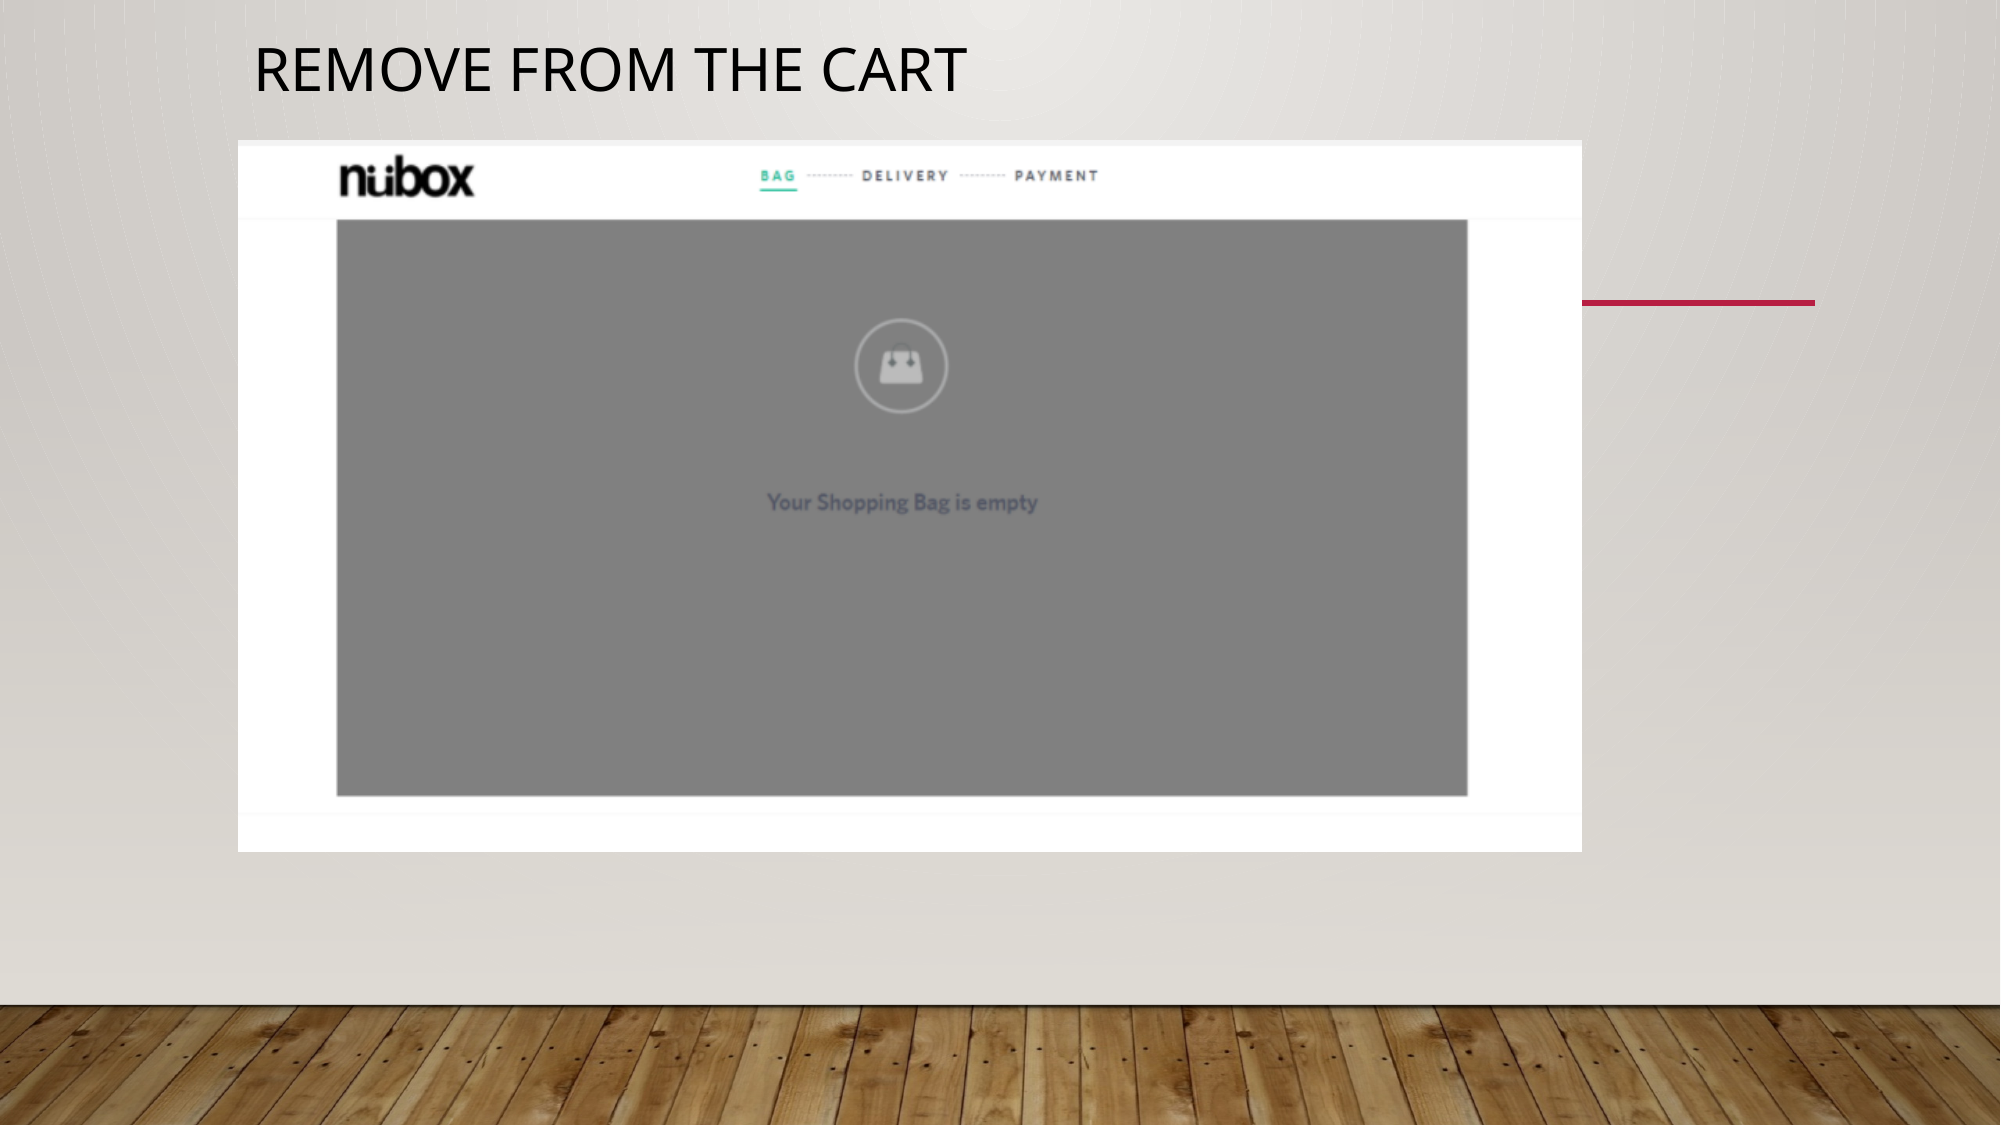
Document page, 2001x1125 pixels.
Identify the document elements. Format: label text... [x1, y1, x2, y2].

title Remove from the cart [238, 32, 1814, 113]
picture [0, 1005, 2000, 1125]
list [237, 140, 1582, 852]
